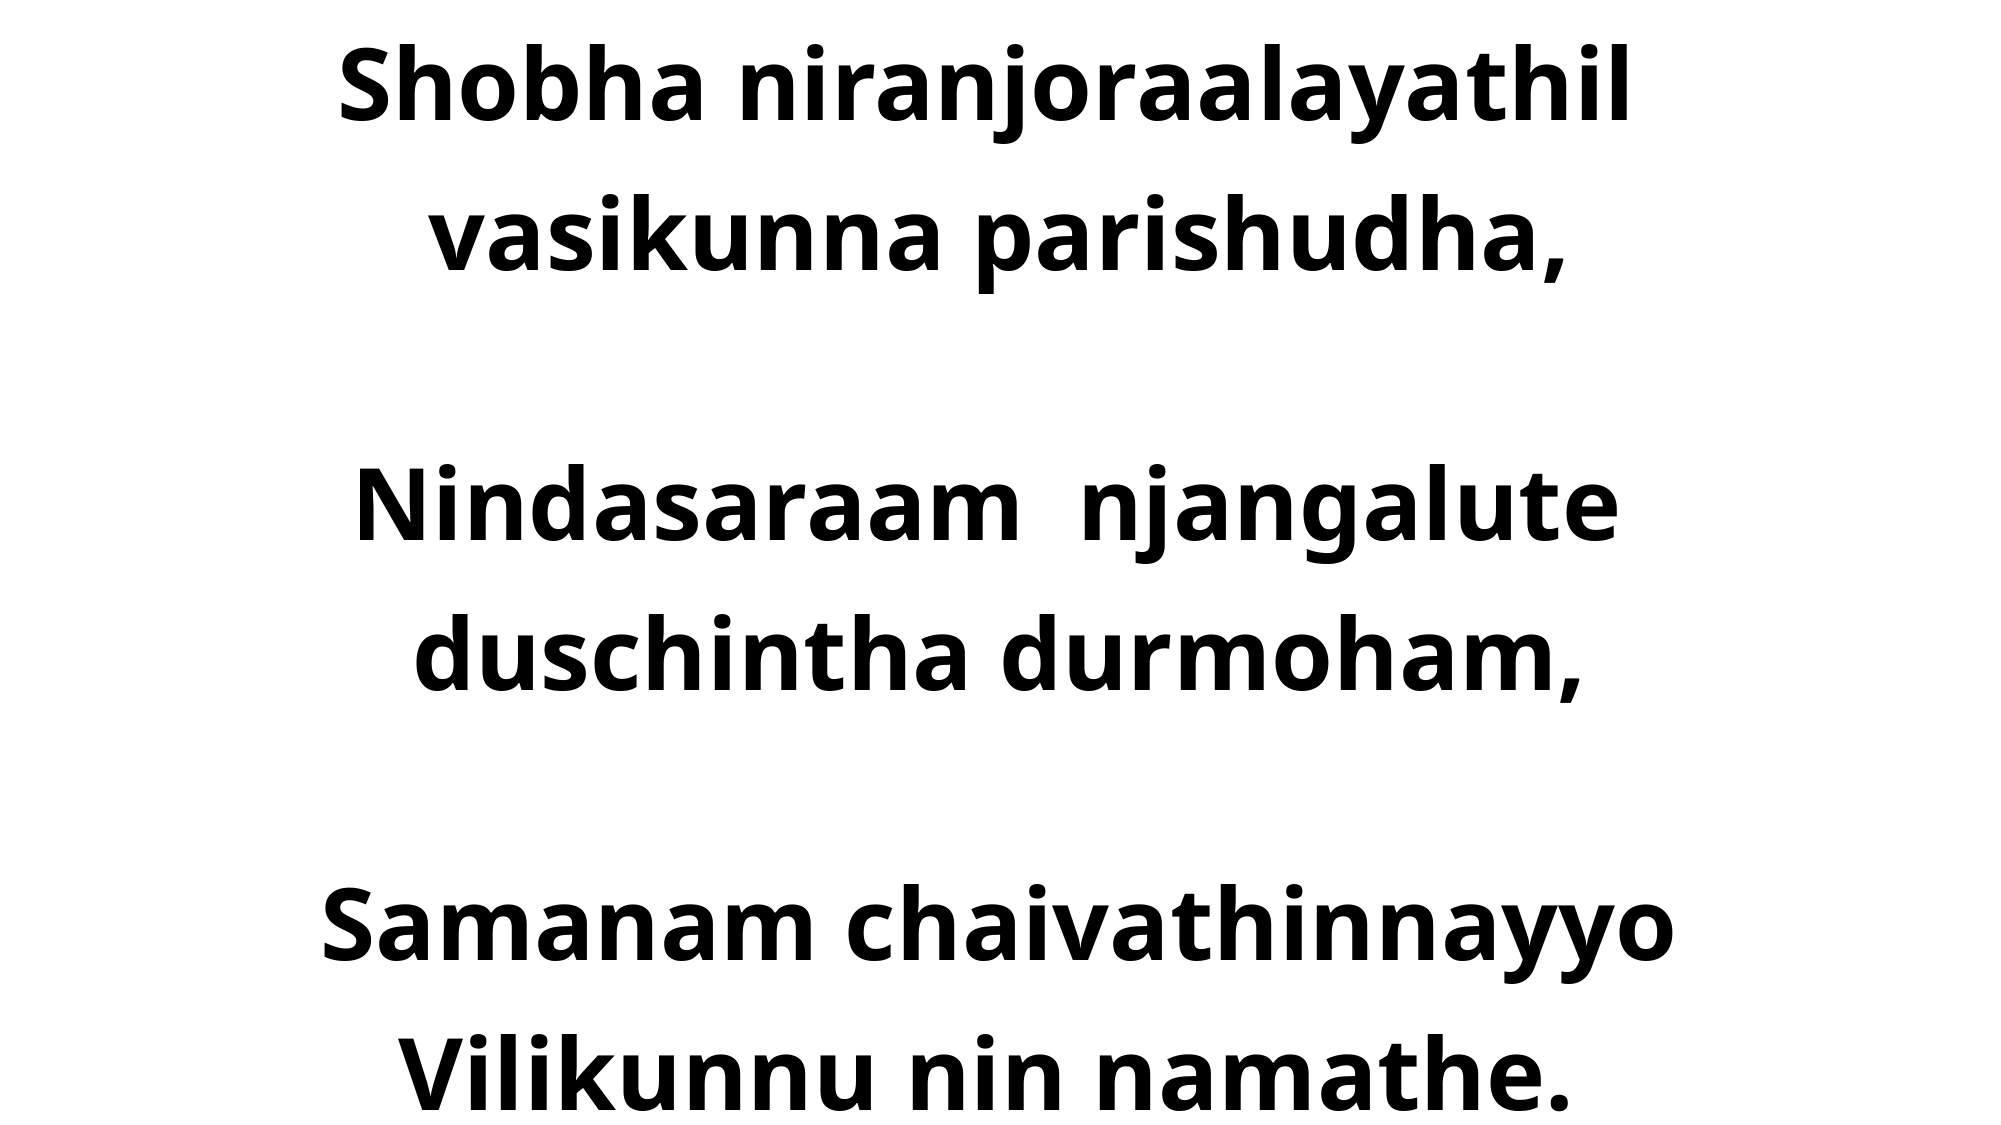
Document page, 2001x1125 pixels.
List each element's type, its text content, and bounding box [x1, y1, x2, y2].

text_box Shobha niranjoraalayathil vasikunna parishudha, Nindasaraam njangalute duschintha durmoham, Samanam chaivathinnayyo Vilikunnu nin namathe. [60, 0, 1940, 1125]
